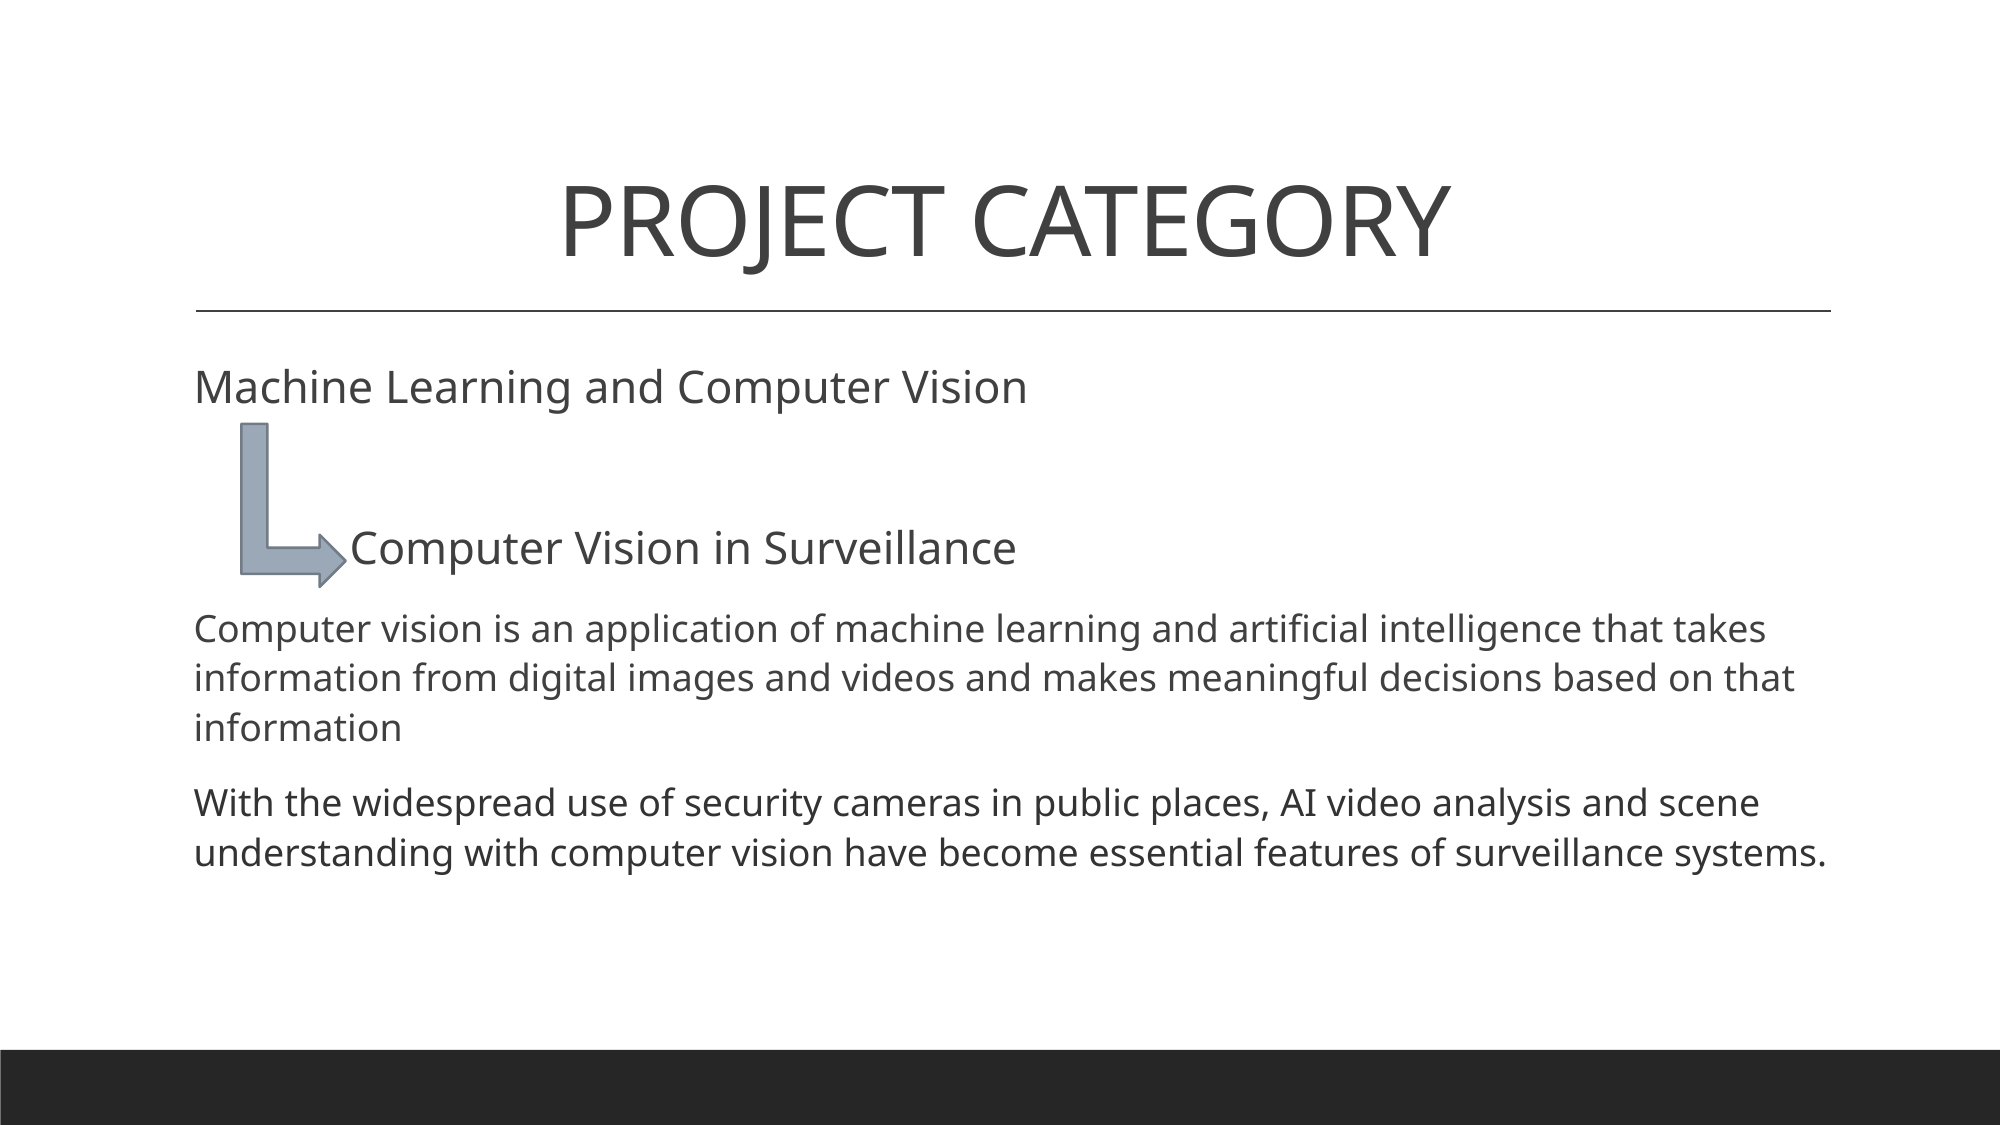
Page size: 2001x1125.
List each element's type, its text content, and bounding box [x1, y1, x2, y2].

title PROJECT CATEGORY [180, 47, 1830, 285]
text_box [240, 422, 347, 589]
list Machine Learning and Computer Vision Computer Vision in Surveillance Computer vision is an application of machine learning and artificial intelligence that takes information from digital images and videos and makes meaningful decisions based on that information With the widespread use of security cameras in public places, AI video analysis and scene understanding with computer vision have become essential features of surveillance systems. [180, 345, 1830, 963]
